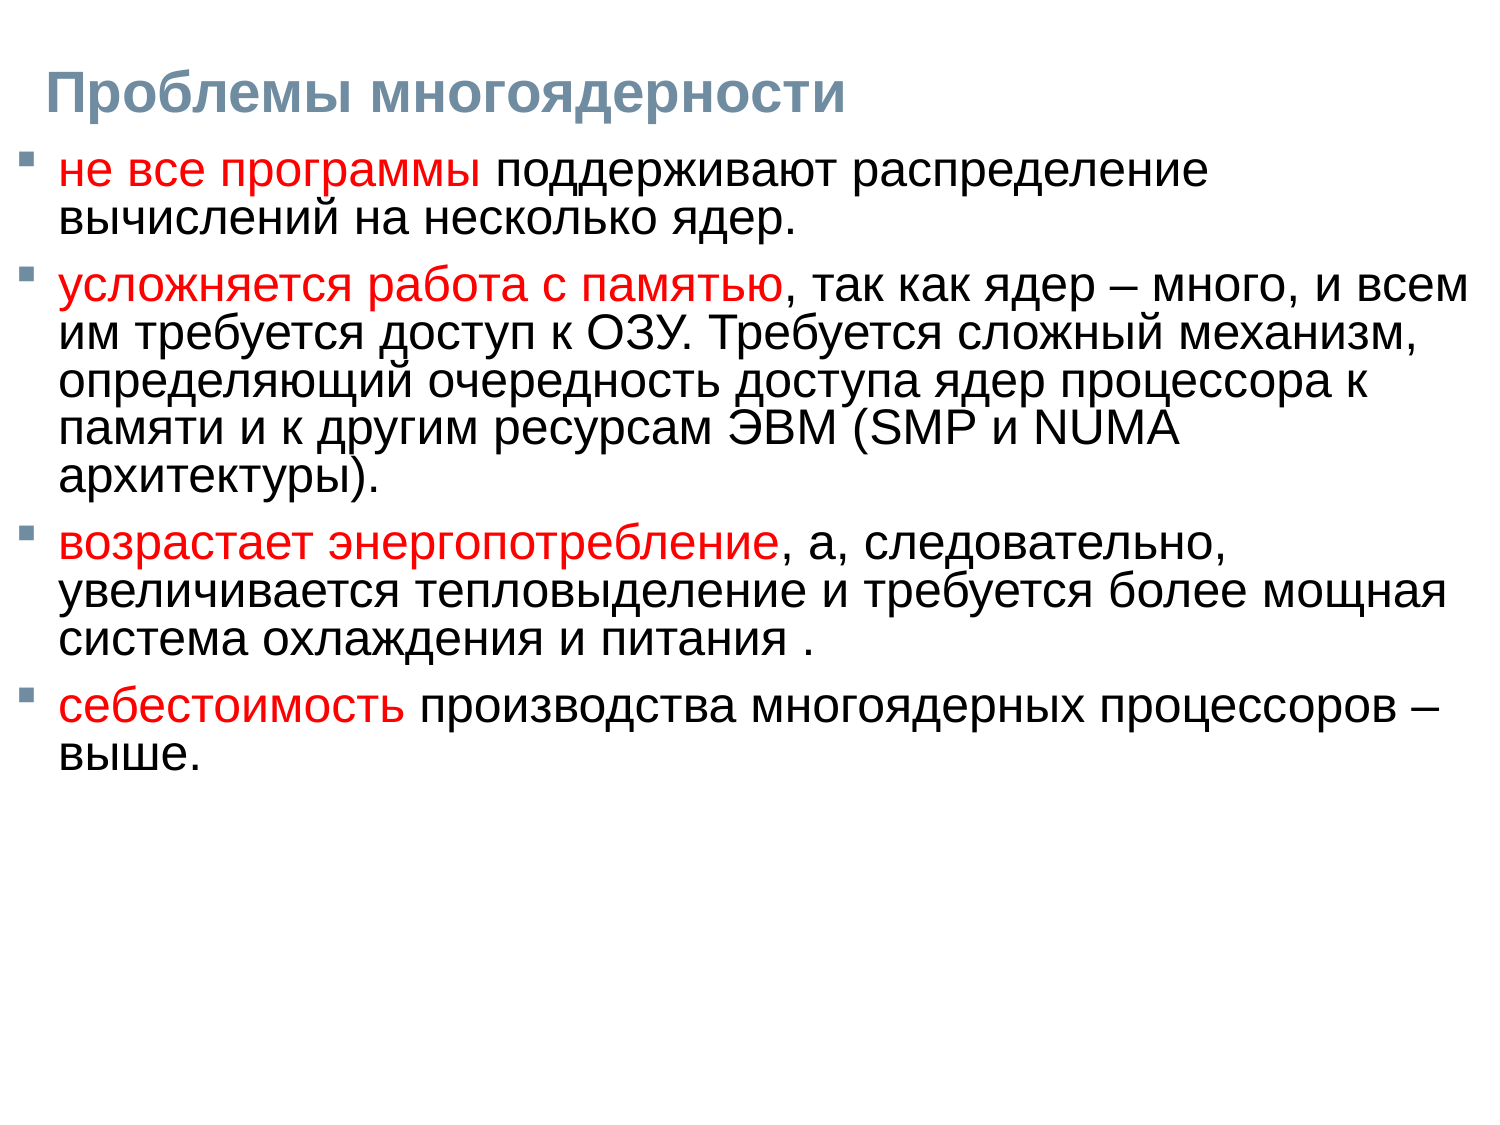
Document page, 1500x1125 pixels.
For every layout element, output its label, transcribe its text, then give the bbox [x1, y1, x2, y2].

list не все программы поддерживают распределение вычислений на несколько ядер. усложняется работа с памятью, так как ядер – много, и всем им требуется доступ к ОЗУ. Требуется сложный механизм, определяющий очередность доступа ядер процессора к памяти и к другим ресурсам ЭВМ (SMP и NUMA архитектуры). возрастает энергопотребление, а, следовательно, увеличивается тепловыделение и требуется более мощная система охлаждения и питания . себестоимость производства многоядерных процессоров – выше. [0, 140, 1500, 1125]
title Проблемы многоядерности [0, 46, 1350, 131]
